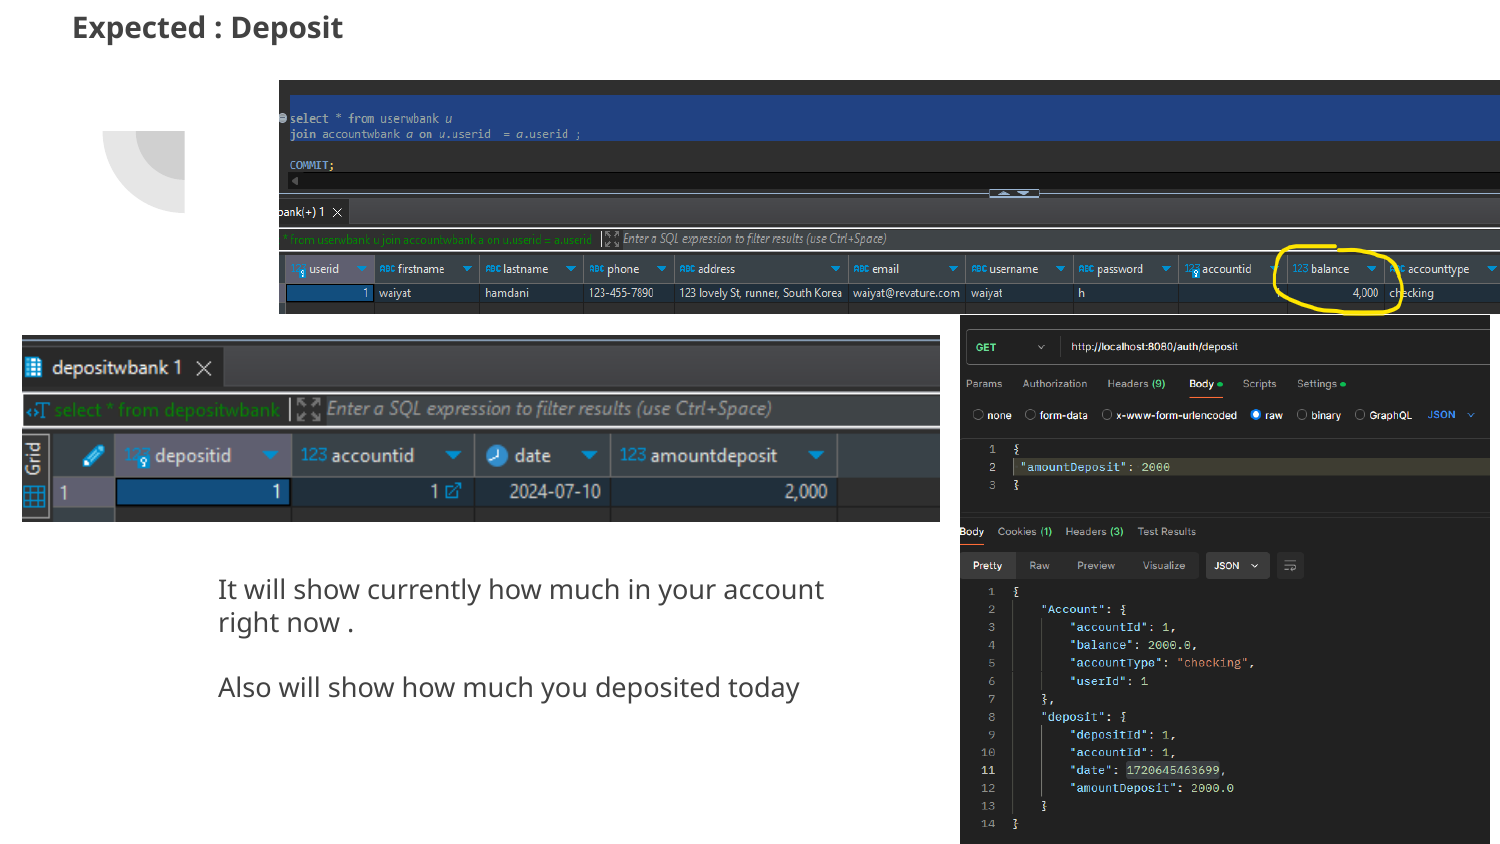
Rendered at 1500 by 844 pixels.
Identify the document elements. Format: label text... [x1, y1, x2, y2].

text_box It will show currently how much in your account right now . Also will show how much you deposited today [203, 557, 873, 805]
title Expected : Deposit [56, 0, 1211, 61]
picture [279, 80, 1500, 844]
picture [21, 335, 940, 523]
